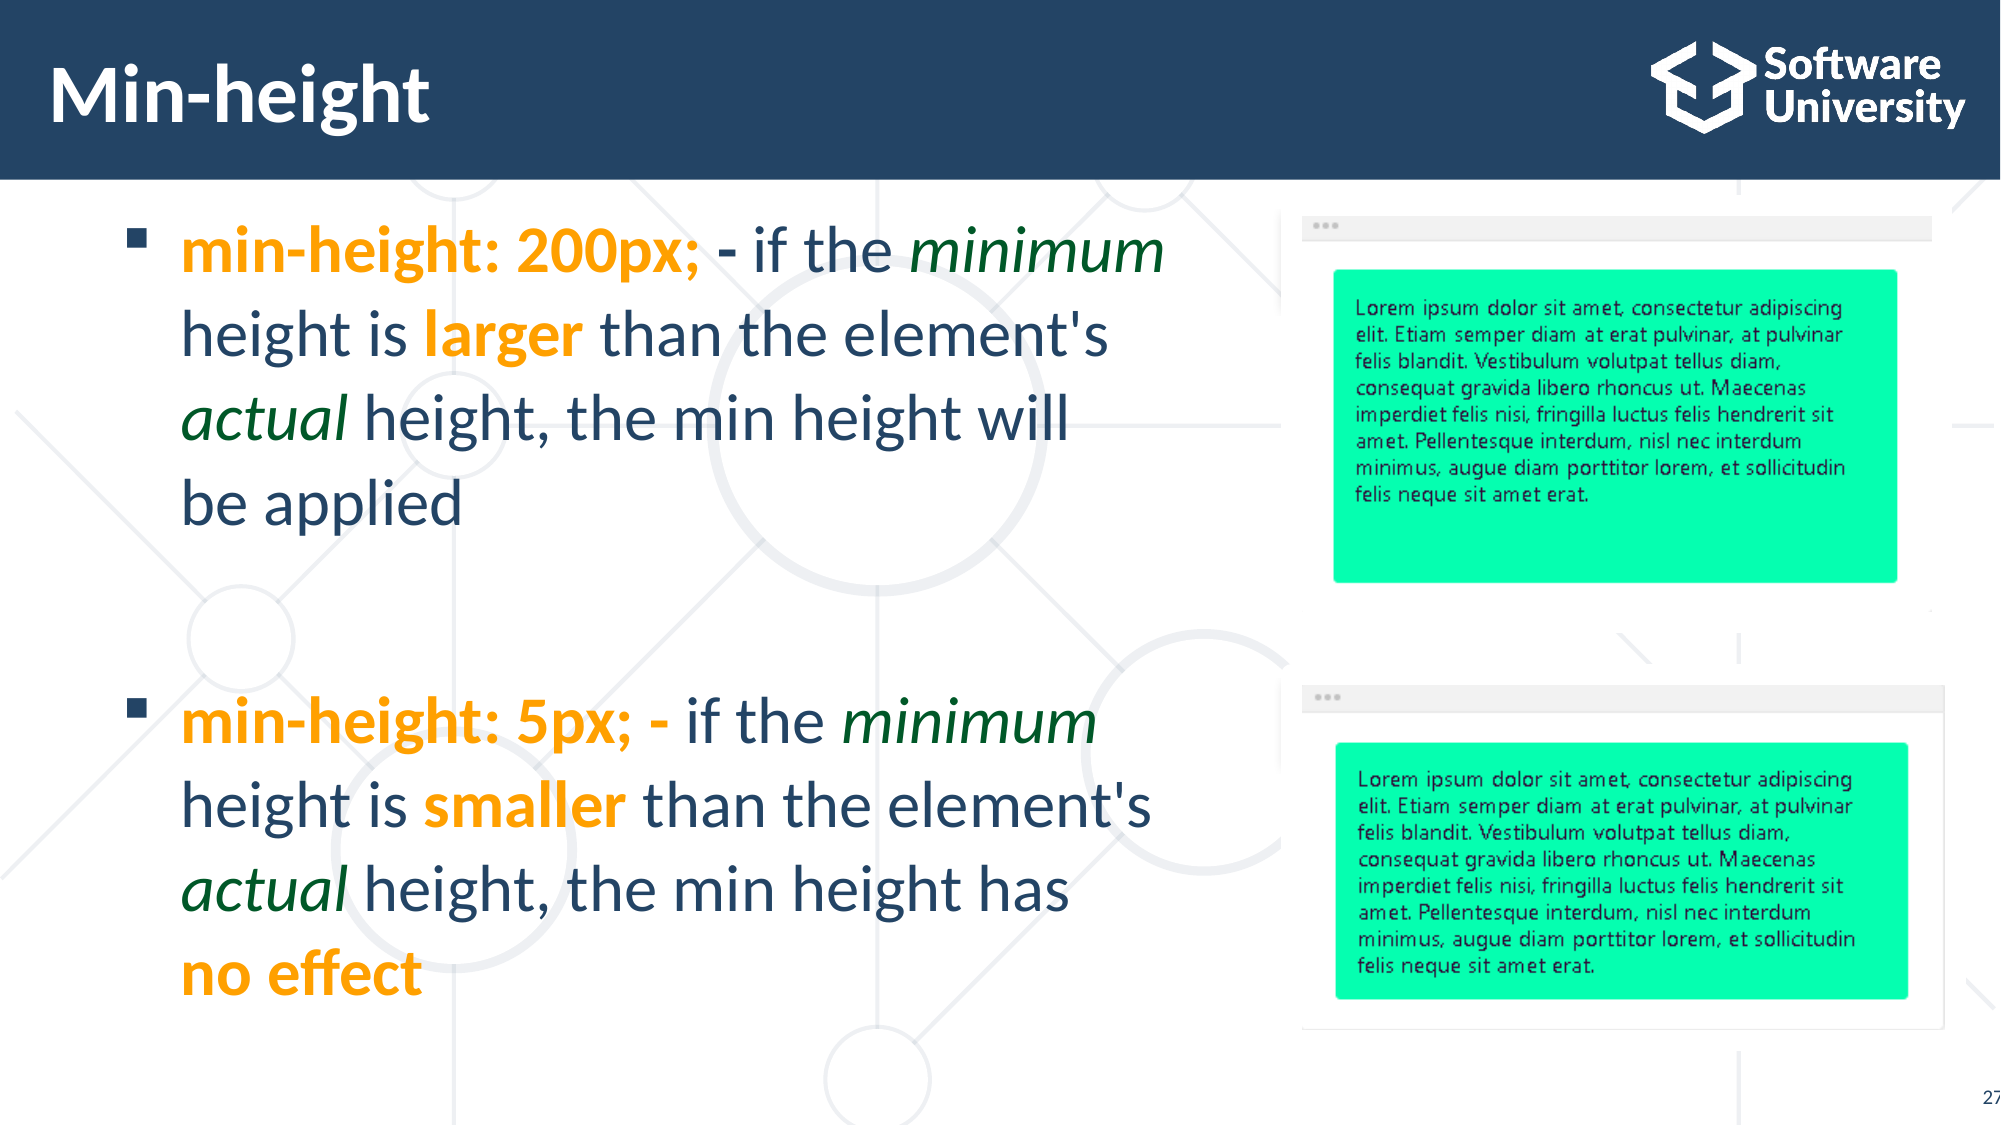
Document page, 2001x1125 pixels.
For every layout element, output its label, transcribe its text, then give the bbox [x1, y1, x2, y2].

title Min-height [31, 16, 1625, 162]
list min-height: 200px; - if the minimum height is larger than the element's actual height, the min height will be applied min-height: 5px; - if the minimum height is smaller than the element's actual height, the min height has no effect [31, 196, 1975, 1104]
slide_number 27 [1930, 1057, 2000, 1117]
picture [1301, 684, 1946, 1031]
picture [1651, 41, 1966, 134]
picture [1301, 215, 1932, 613]
